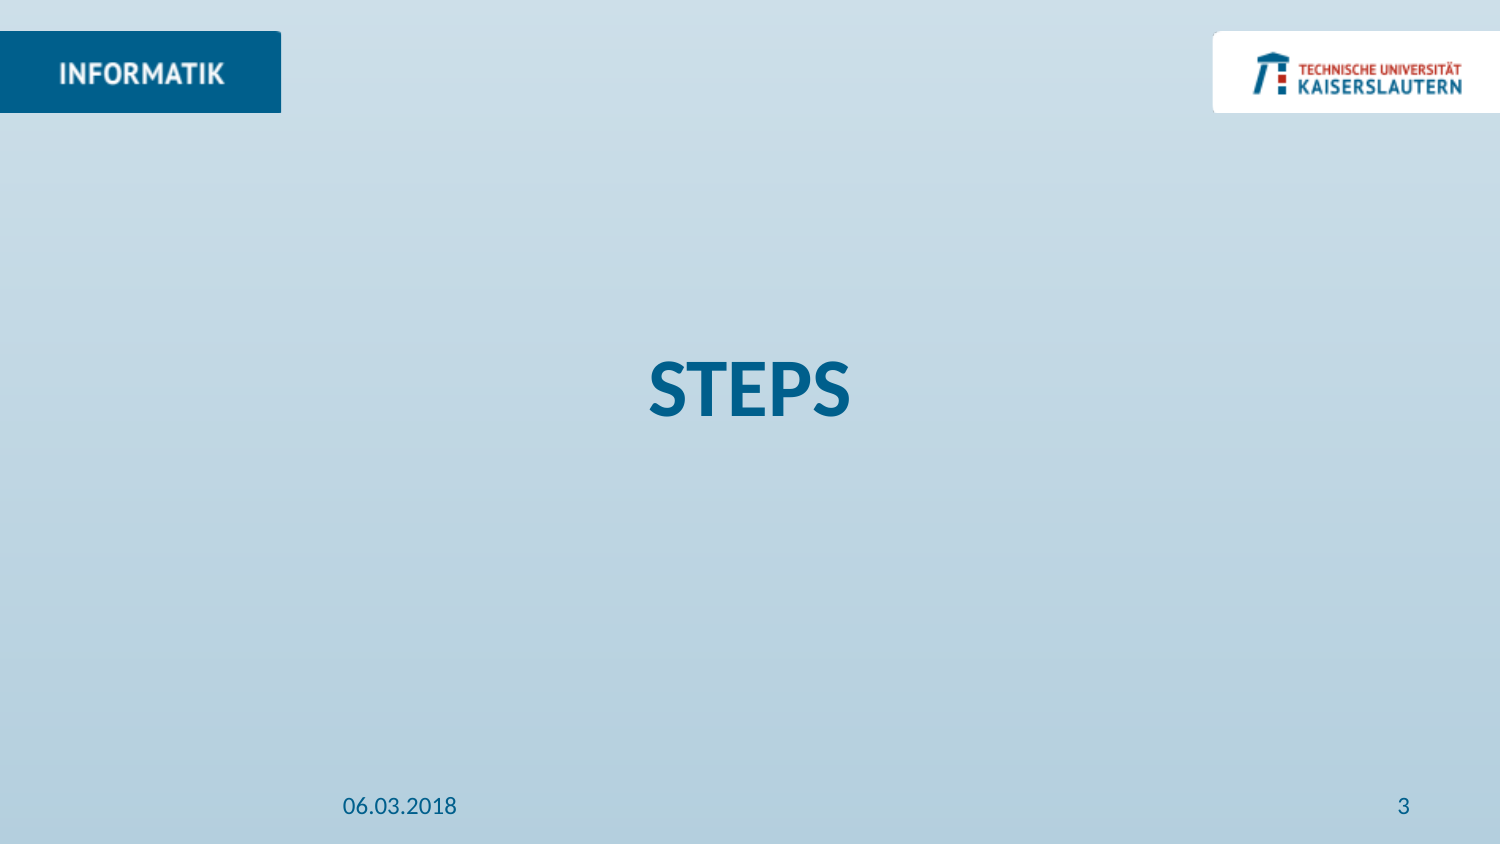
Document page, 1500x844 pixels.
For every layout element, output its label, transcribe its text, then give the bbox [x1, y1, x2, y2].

title STEPS [201, 325, 1299, 466]
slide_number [327, 782, 678, 827]
slide_number 3 [1074, 782, 1425, 827]
